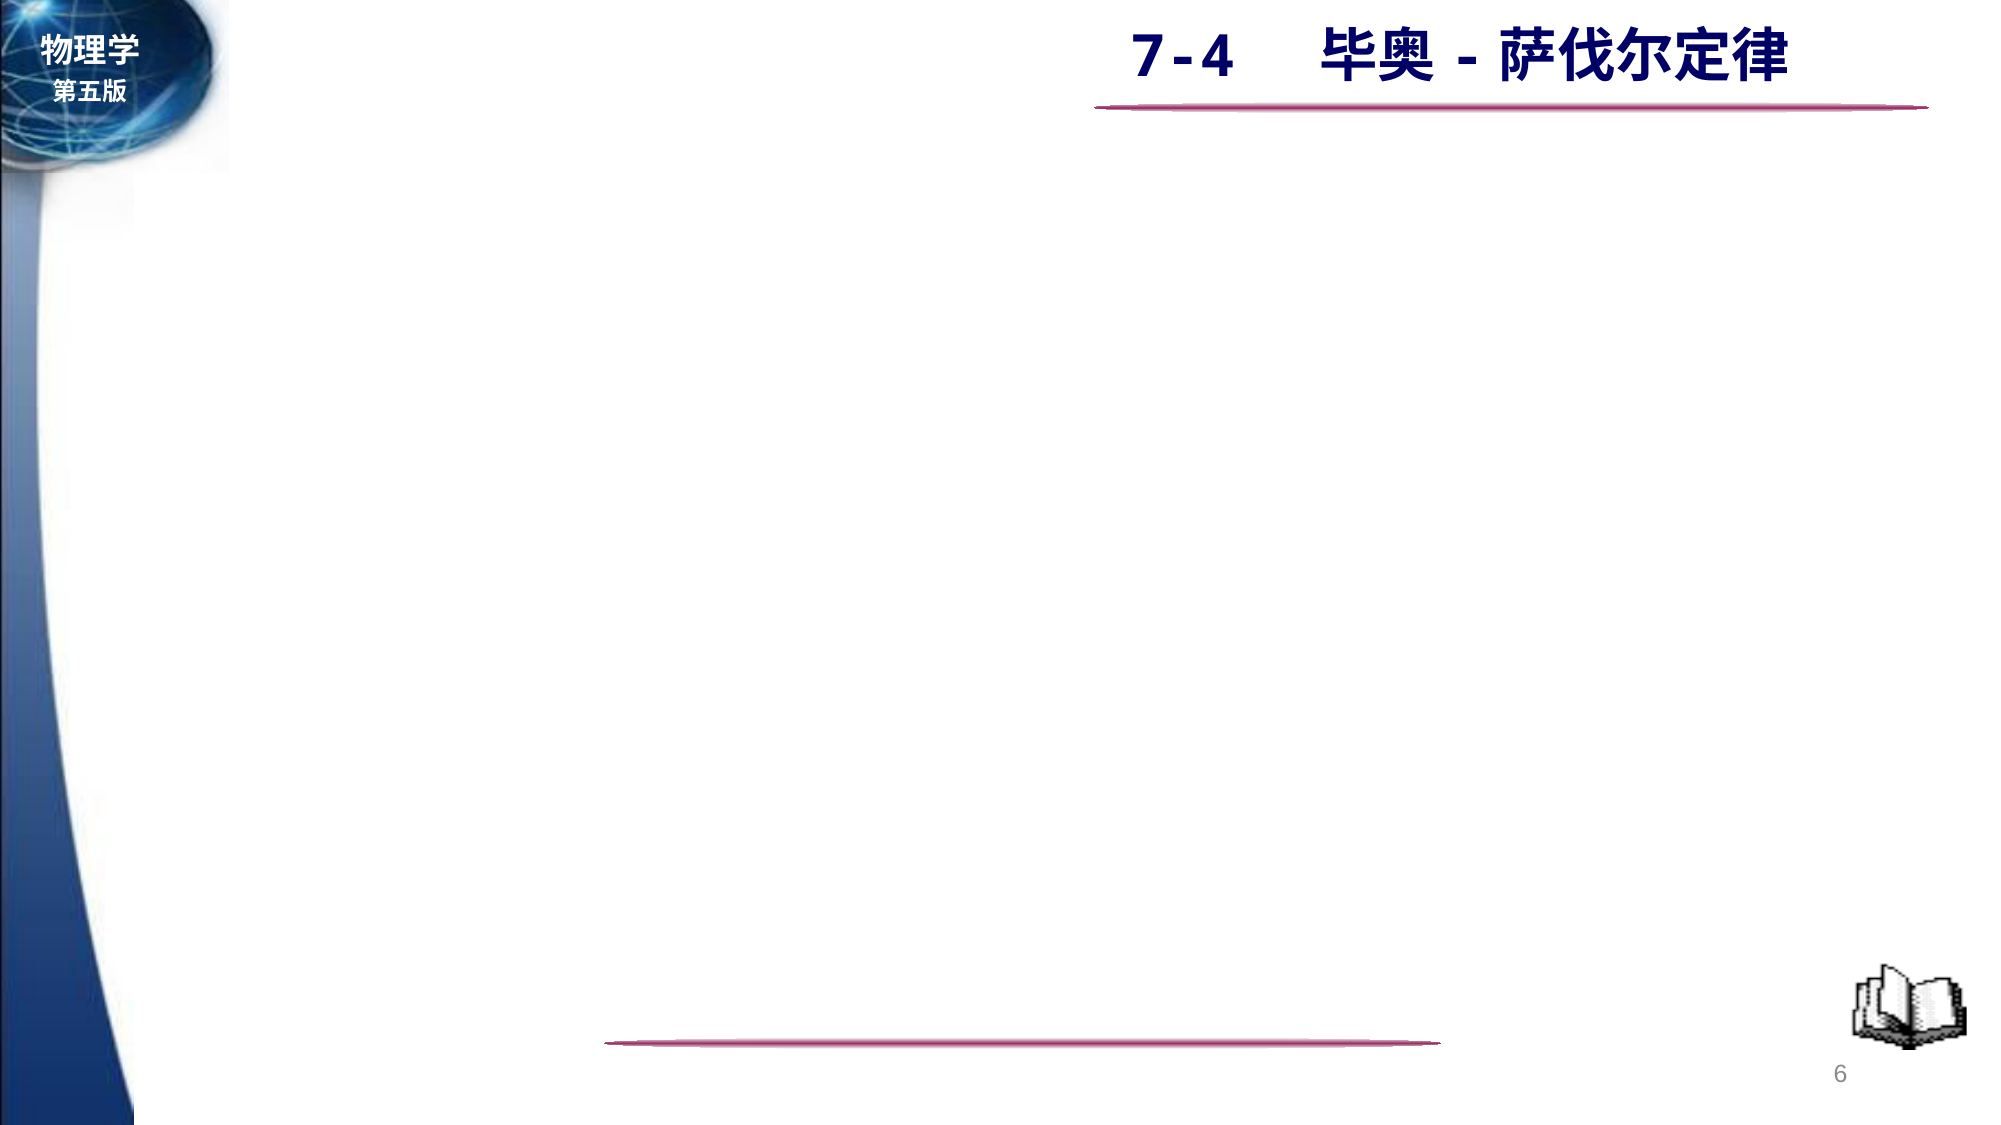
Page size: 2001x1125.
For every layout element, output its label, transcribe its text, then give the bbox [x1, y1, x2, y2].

slide_number 6 [1412, 1042, 1863, 1103]
picture [0, 0, 229, 1125]
picture [1850, 962, 1967, 1050]
